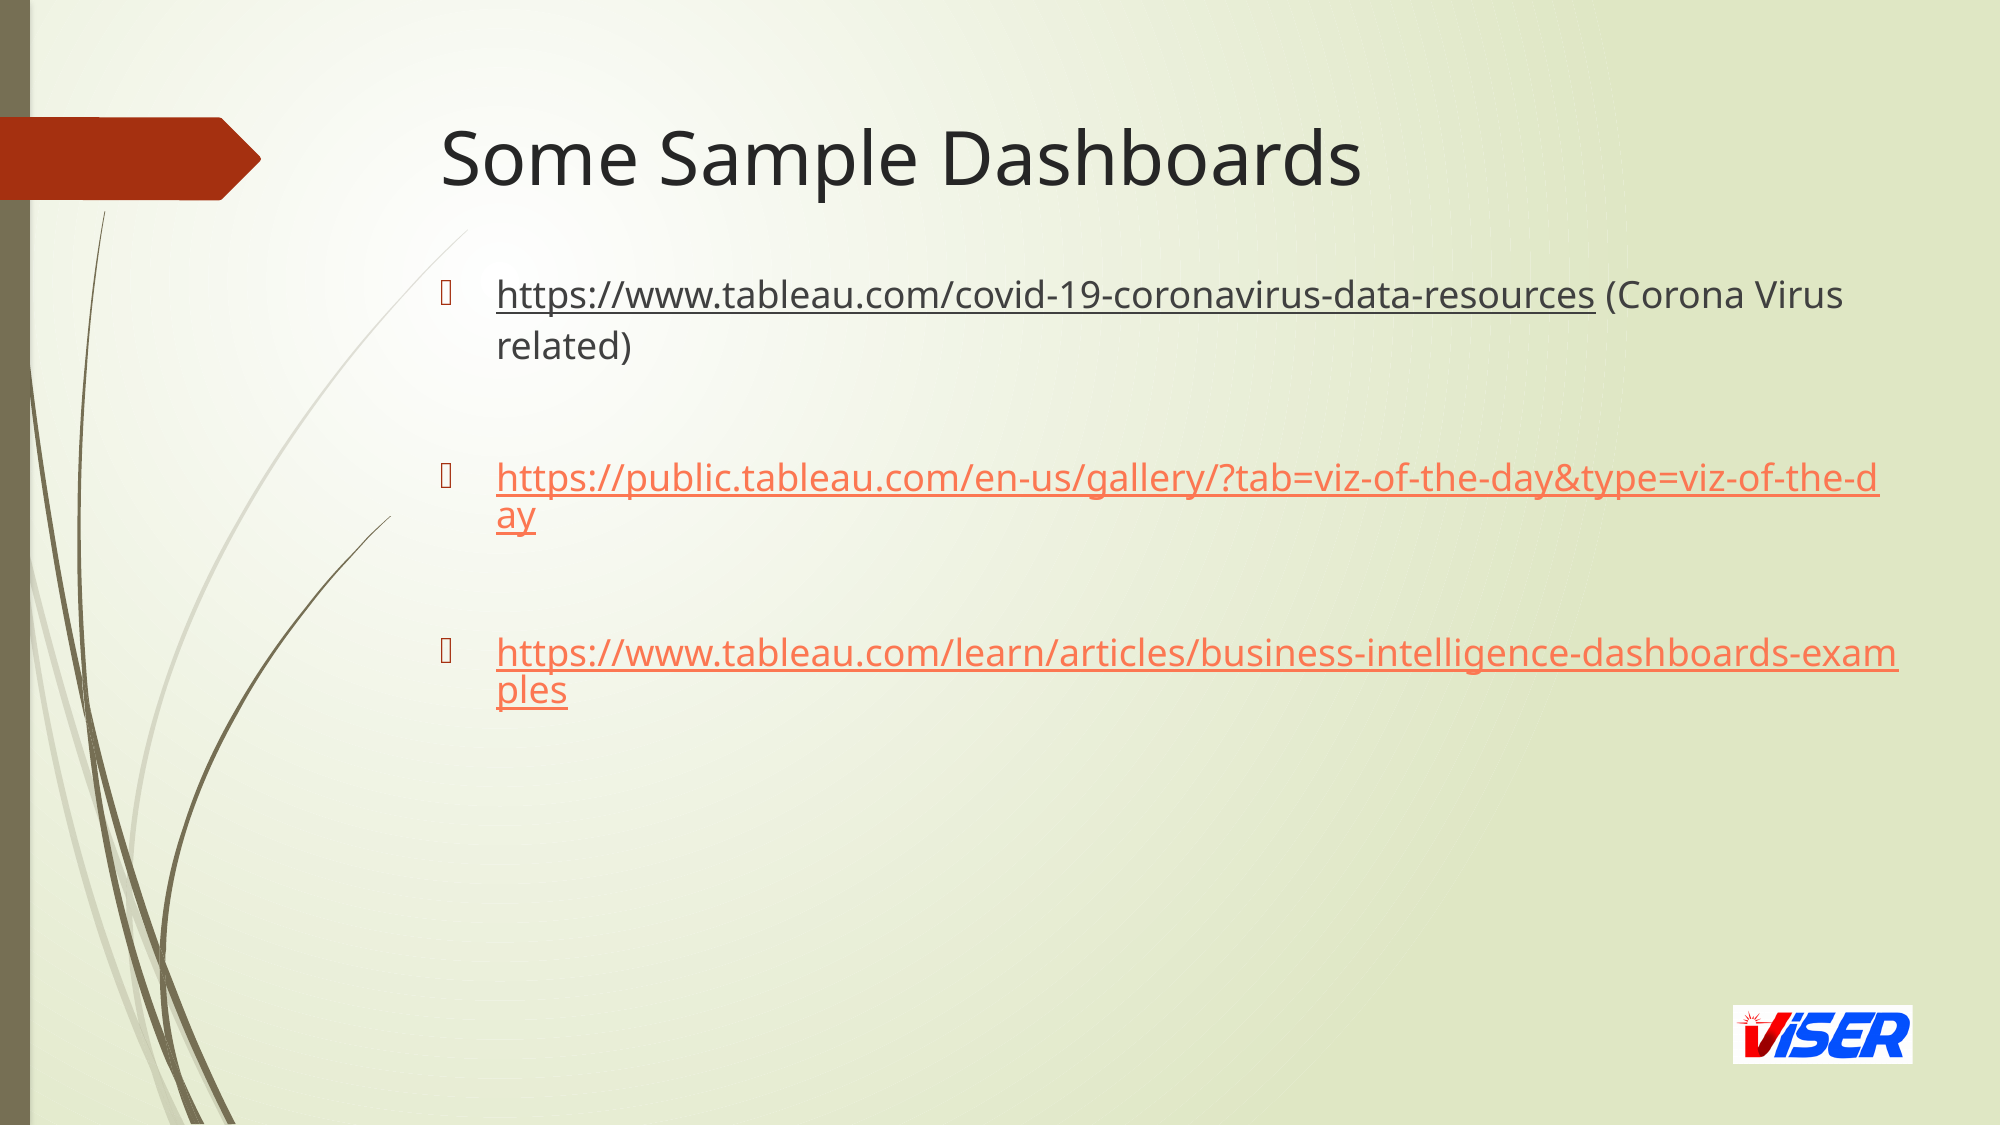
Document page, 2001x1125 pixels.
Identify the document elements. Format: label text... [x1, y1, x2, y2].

title Some Sample Dashboards [425, 102, 1888, 217]
list https://www.tableau.com/covid-19-coronavirus-data-resources (Corona Virus related) https://public.tableau.com/en-us/gallery/?tab=viz-of-the-day&type=viz-of-the-day https://www.tableau.com/learn/articles/business-intelligence-dashboards-examples [424, 263, 1914, 970]
picture [1733, 1005, 1913, 1064]
